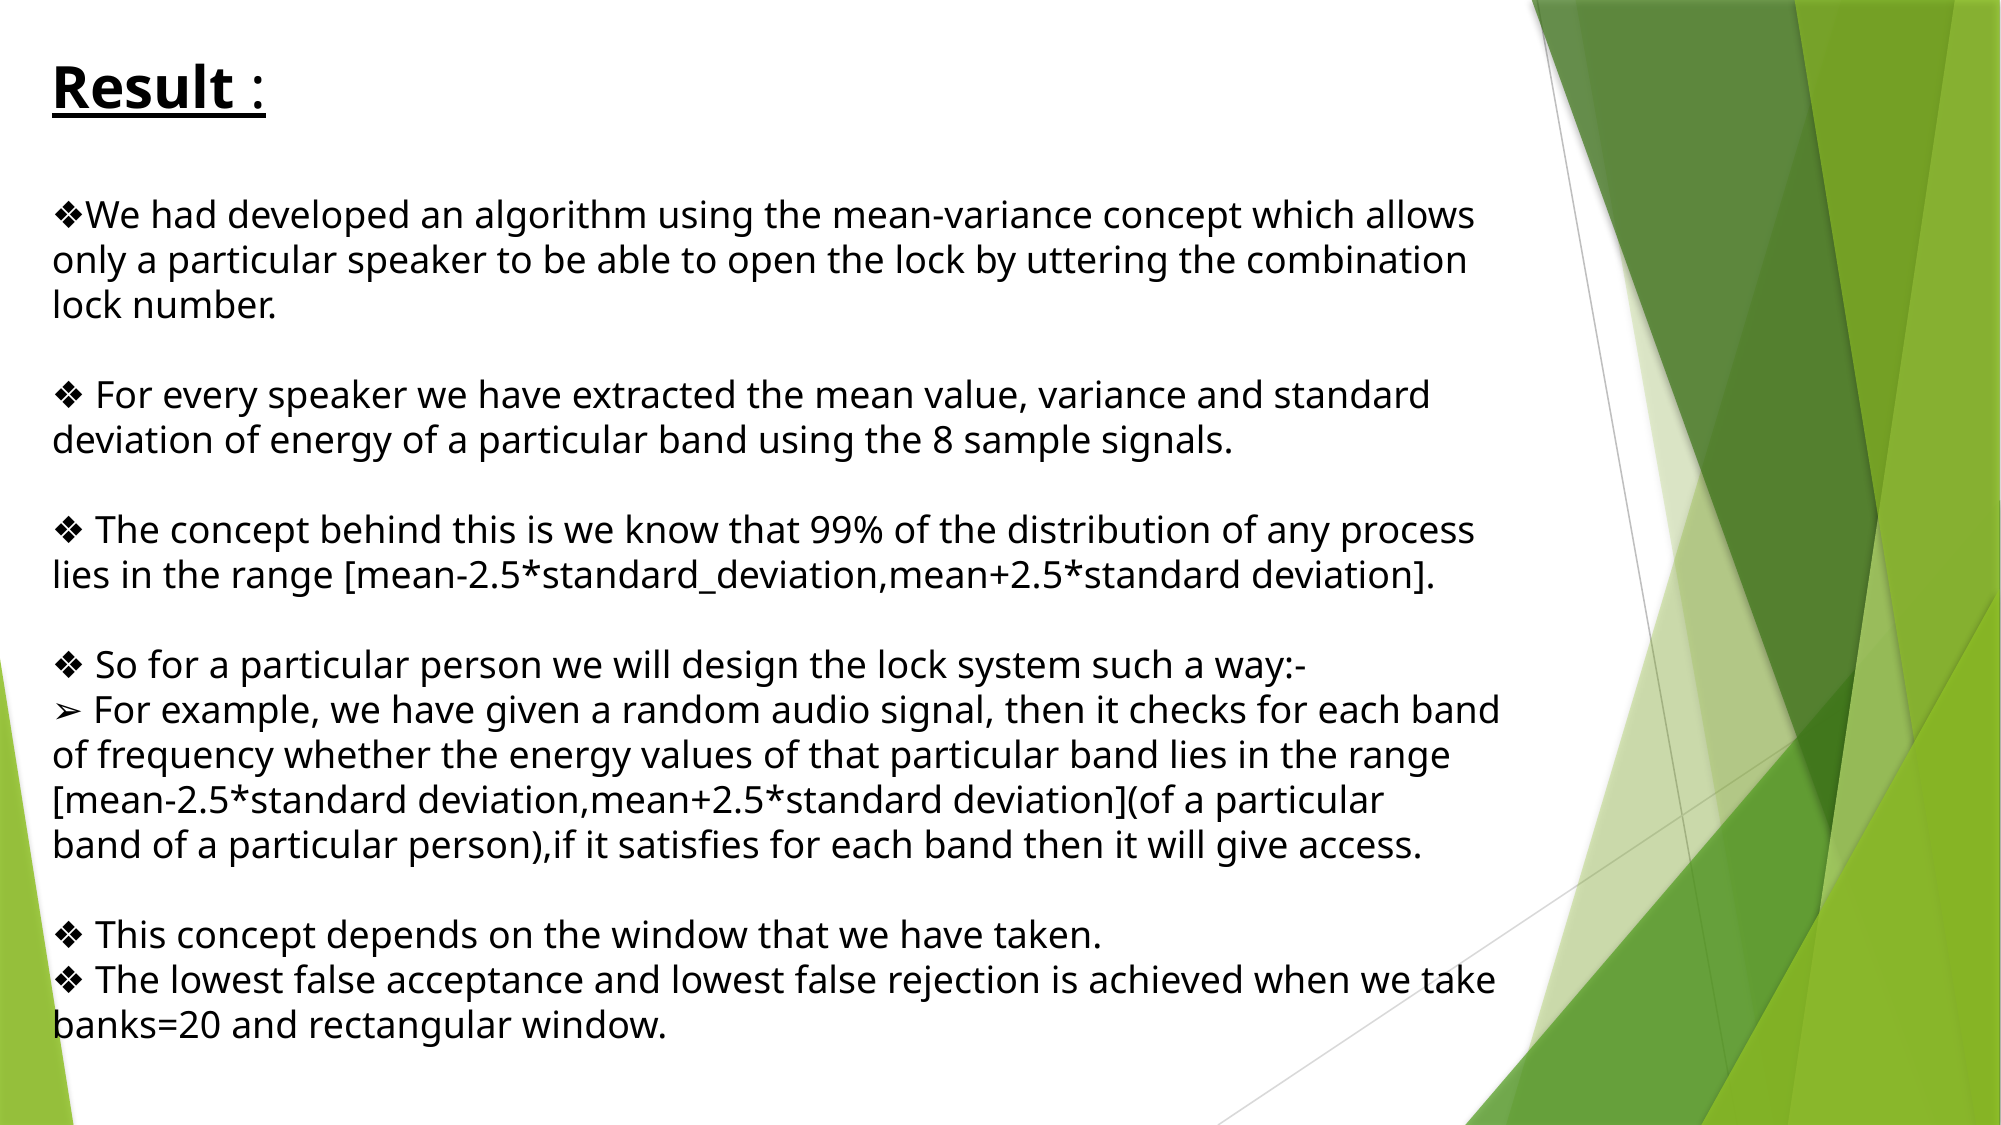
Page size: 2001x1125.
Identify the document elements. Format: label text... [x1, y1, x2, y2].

text_box Result : ❖We had developed an algorithm using the mean-variance concept which allows only a particular speaker to be able to open the lock by uttering the combination lock number. ❖ For every speaker we have extracted the mean value, variance and standard deviation of energy of a particular band using the 8 sample signals. ❖ The concept behind this is we know that 99% of the distribution of any process lies in the range [mean-2.5*standard_deviation,mean+2.5*standard deviation]. ❖ So for a particular person we will design the lock system such a way:- ➢ For example, we have given a random audio signal, then it checks for each band of frequency whether the energy values of that particular band lies in the range [mean-2.5*standard deviation,mean+2.5*standard deviation](of a particular band of a particular person),if it satisfies for each band then it will give access. ❖ This concept depends on the window that we have taken. ❖ The lowest false acceptance and lowest false rejection is achieved when we take banks=20 and rectangular window. [36, 43, 1533, 1054]
